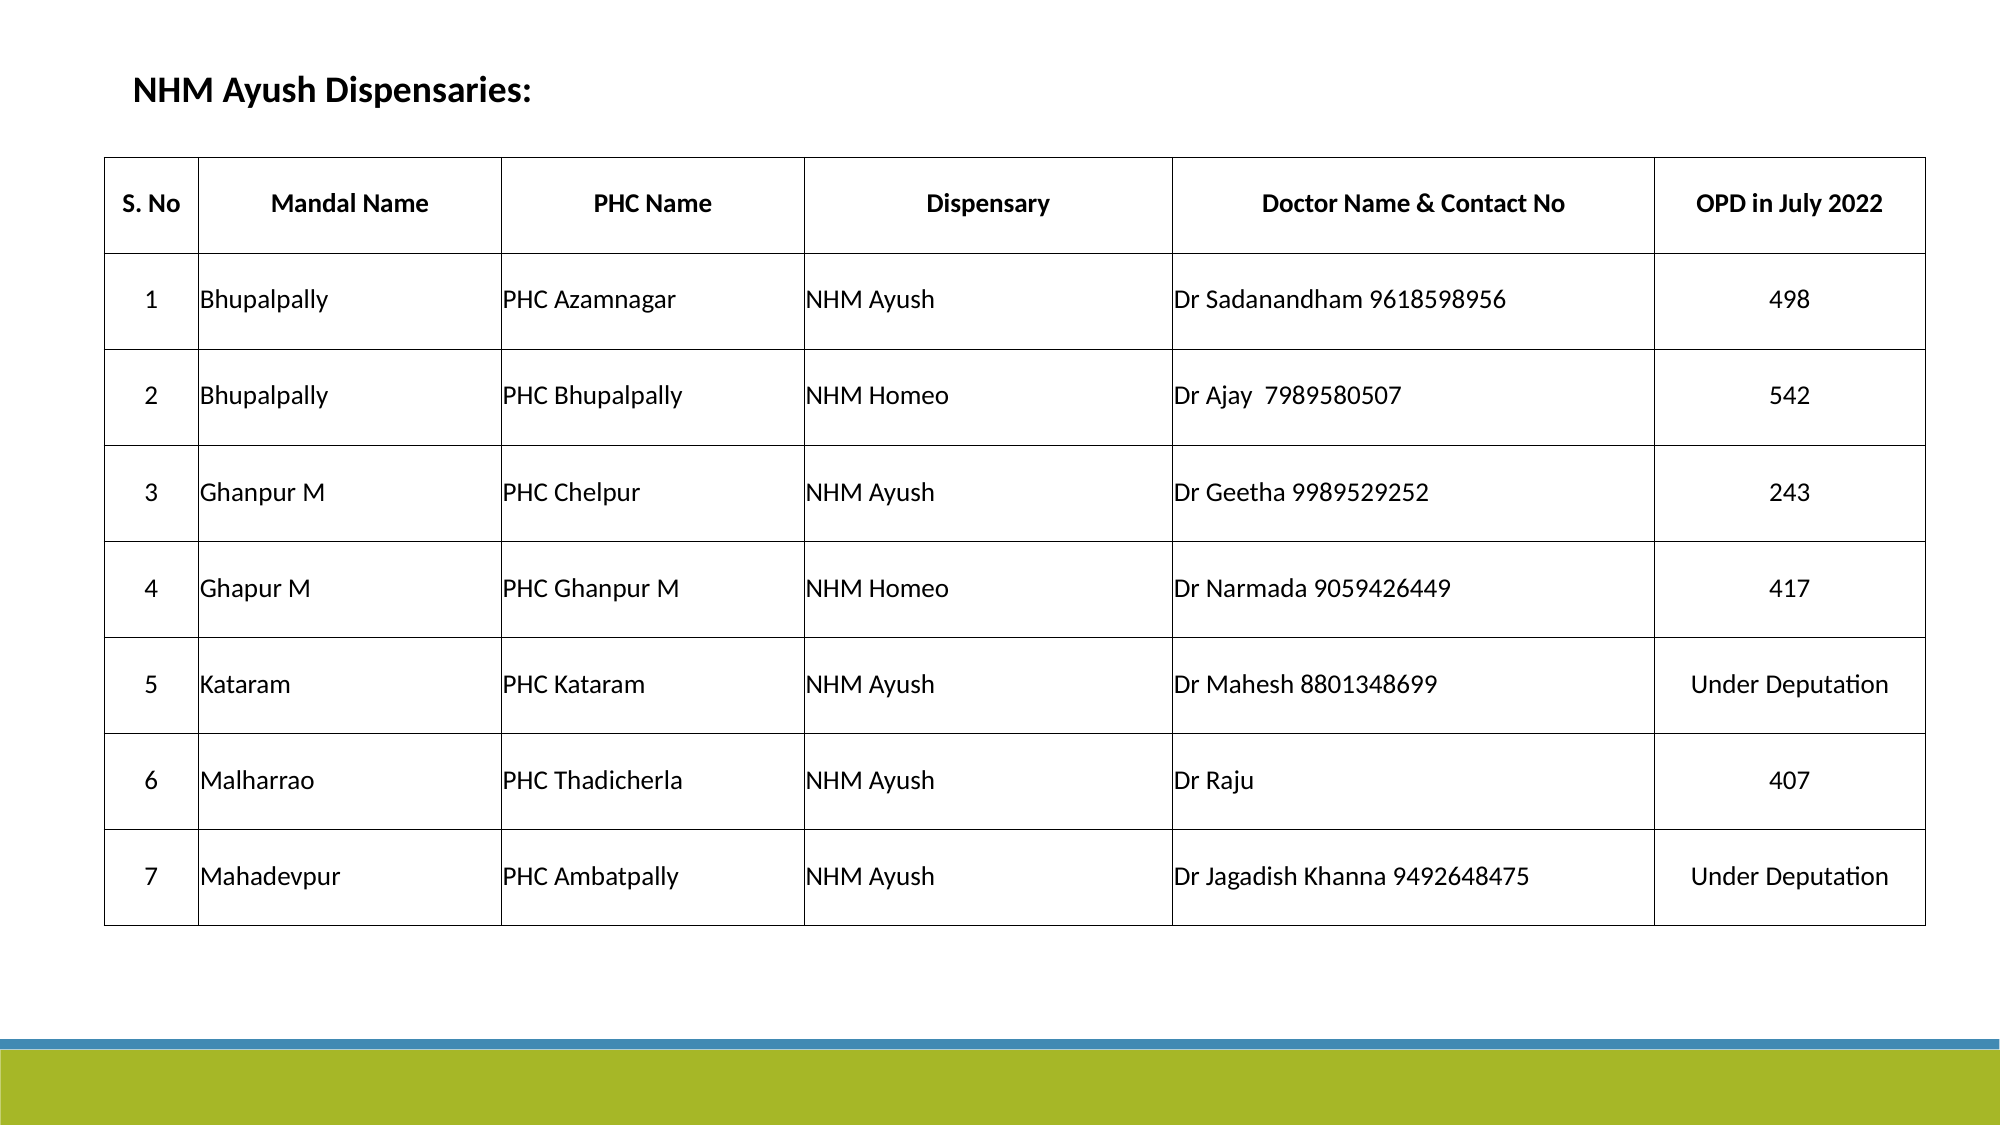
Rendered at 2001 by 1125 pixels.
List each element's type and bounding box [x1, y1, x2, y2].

table_header [1173, 158, 1654, 253]
table_cell [805, 638, 1172, 733]
table_cell [105, 350, 198, 445]
table_cell [805, 254, 1172, 349]
table_cell [502, 638, 804, 733]
table_cell [105, 734, 198, 829]
table_header [1655, 158, 1925, 253]
text_box [118, 57, 1118, 118]
table_cell [1655, 350, 1925, 445]
table_cell [805, 350, 1172, 445]
table_cell [1173, 638, 1654, 733]
table_cell [1173, 734, 1654, 829]
table_cell [199, 446, 501, 541]
table_cell [1173, 830, 1654, 925]
table_cell [105, 638, 198, 733]
table_cell [199, 830, 501, 925]
table_cell [199, 254, 501, 349]
table_cell [105, 830, 198, 925]
table_cell [199, 350, 501, 445]
table_cell [502, 254, 804, 349]
table_cell [1655, 542, 1925, 637]
table_header [105, 158, 198, 253]
table_cell [1173, 350, 1654, 445]
table_cell [199, 542, 501, 637]
table_header [502, 158, 804, 253]
table_cell [105, 542, 198, 637]
table_cell [502, 446, 804, 541]
table_cell [502, 350, 804, 445]
table_cell [1173, 446, 1654, 541]
table_cell [1655, 734, 1925, 829]
table_cell [1173, 254, 1654, 349]
table_cell [1173, 542, 1654, 637]
table_cell [805, 542, 1172, 637]
table_header [805, 158, 1172, 253]
table_cell [1655, 254, 1925, 349]
table_cell [1655, 446, 1925, 541]
table_cell [502, 734, 804, 829]
table_cell [502, 542, 804, 637]
table_cell [199, 638, 501, 733]
table_cell [805, 734, 1172, 829]
table_cell [105, 446, 198, 541]
table_cell [1655, 830, 1925, 925]
table_header [199, 158, 501, 253]
table_cell [105, 254, 198, 349]
table_cell [1655, 638, 1925, 733]
table_cell [805, 446, 1172, 541]
table_cell [805, 830, 1172, 925]
table_cell [199, 734, 501, 829]
table_cell [502, 830, 804, 925]
